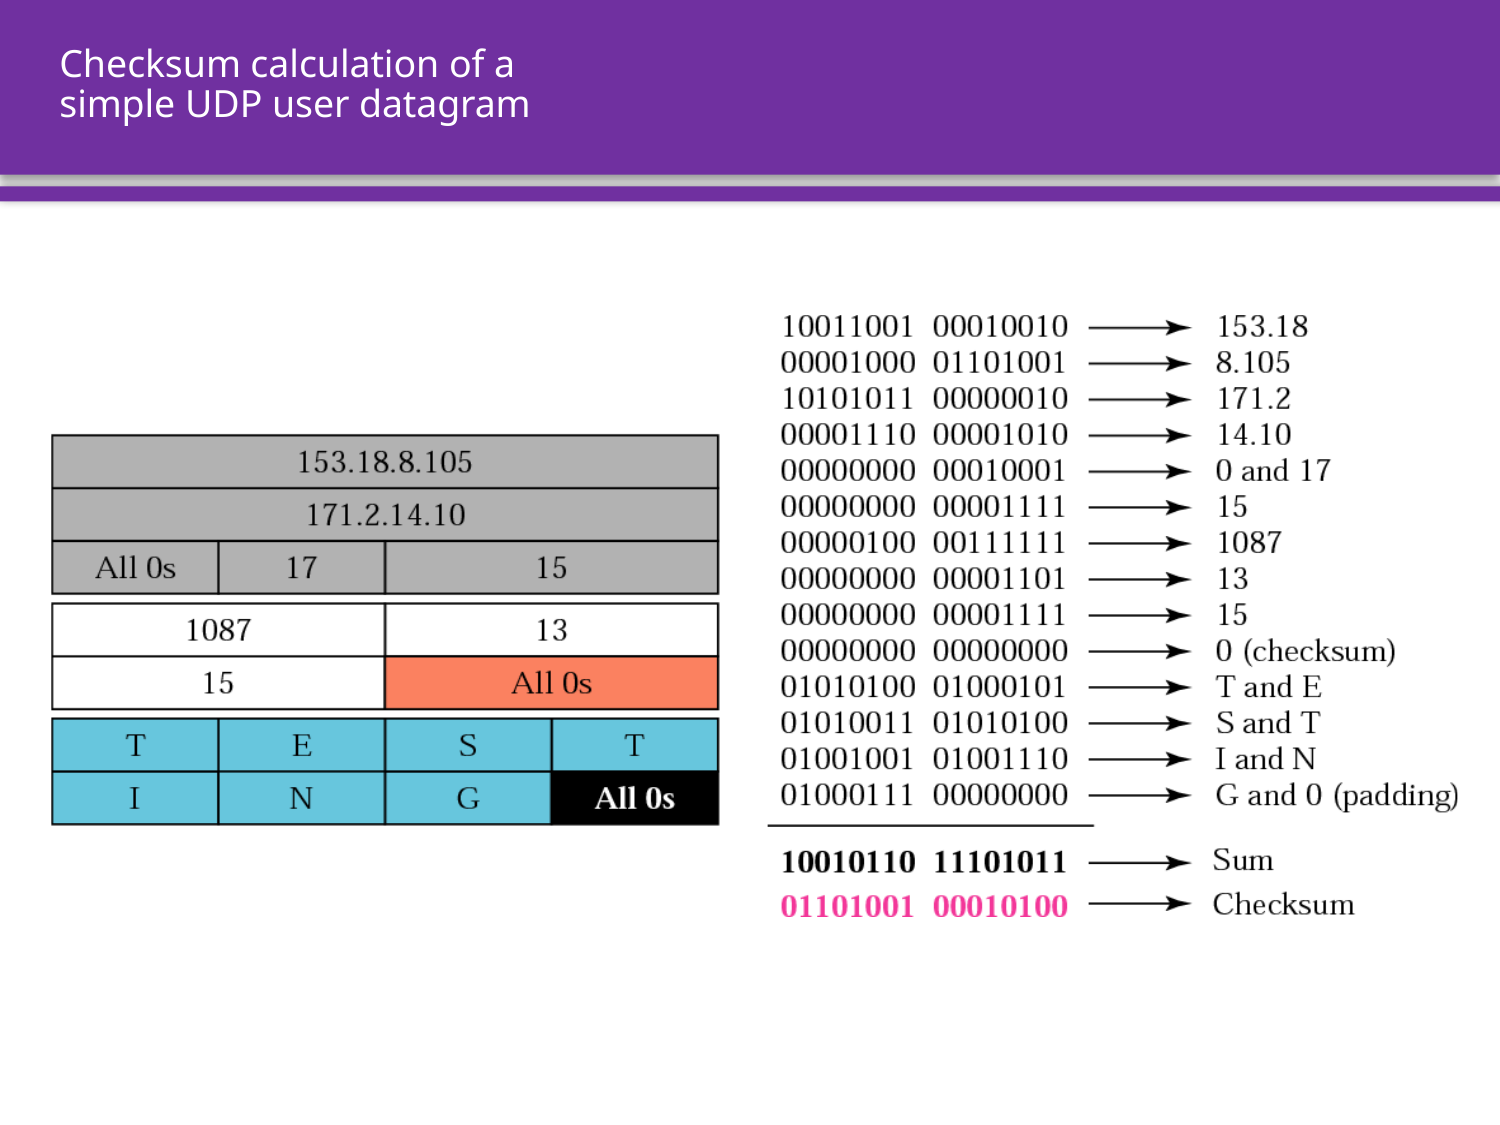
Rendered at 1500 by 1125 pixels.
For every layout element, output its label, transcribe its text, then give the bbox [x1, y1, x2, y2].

title Checksum calculation of a simple UDP user datagram [44, 0, 1464, 175]
text_box [51, 314, 1458, 917]
